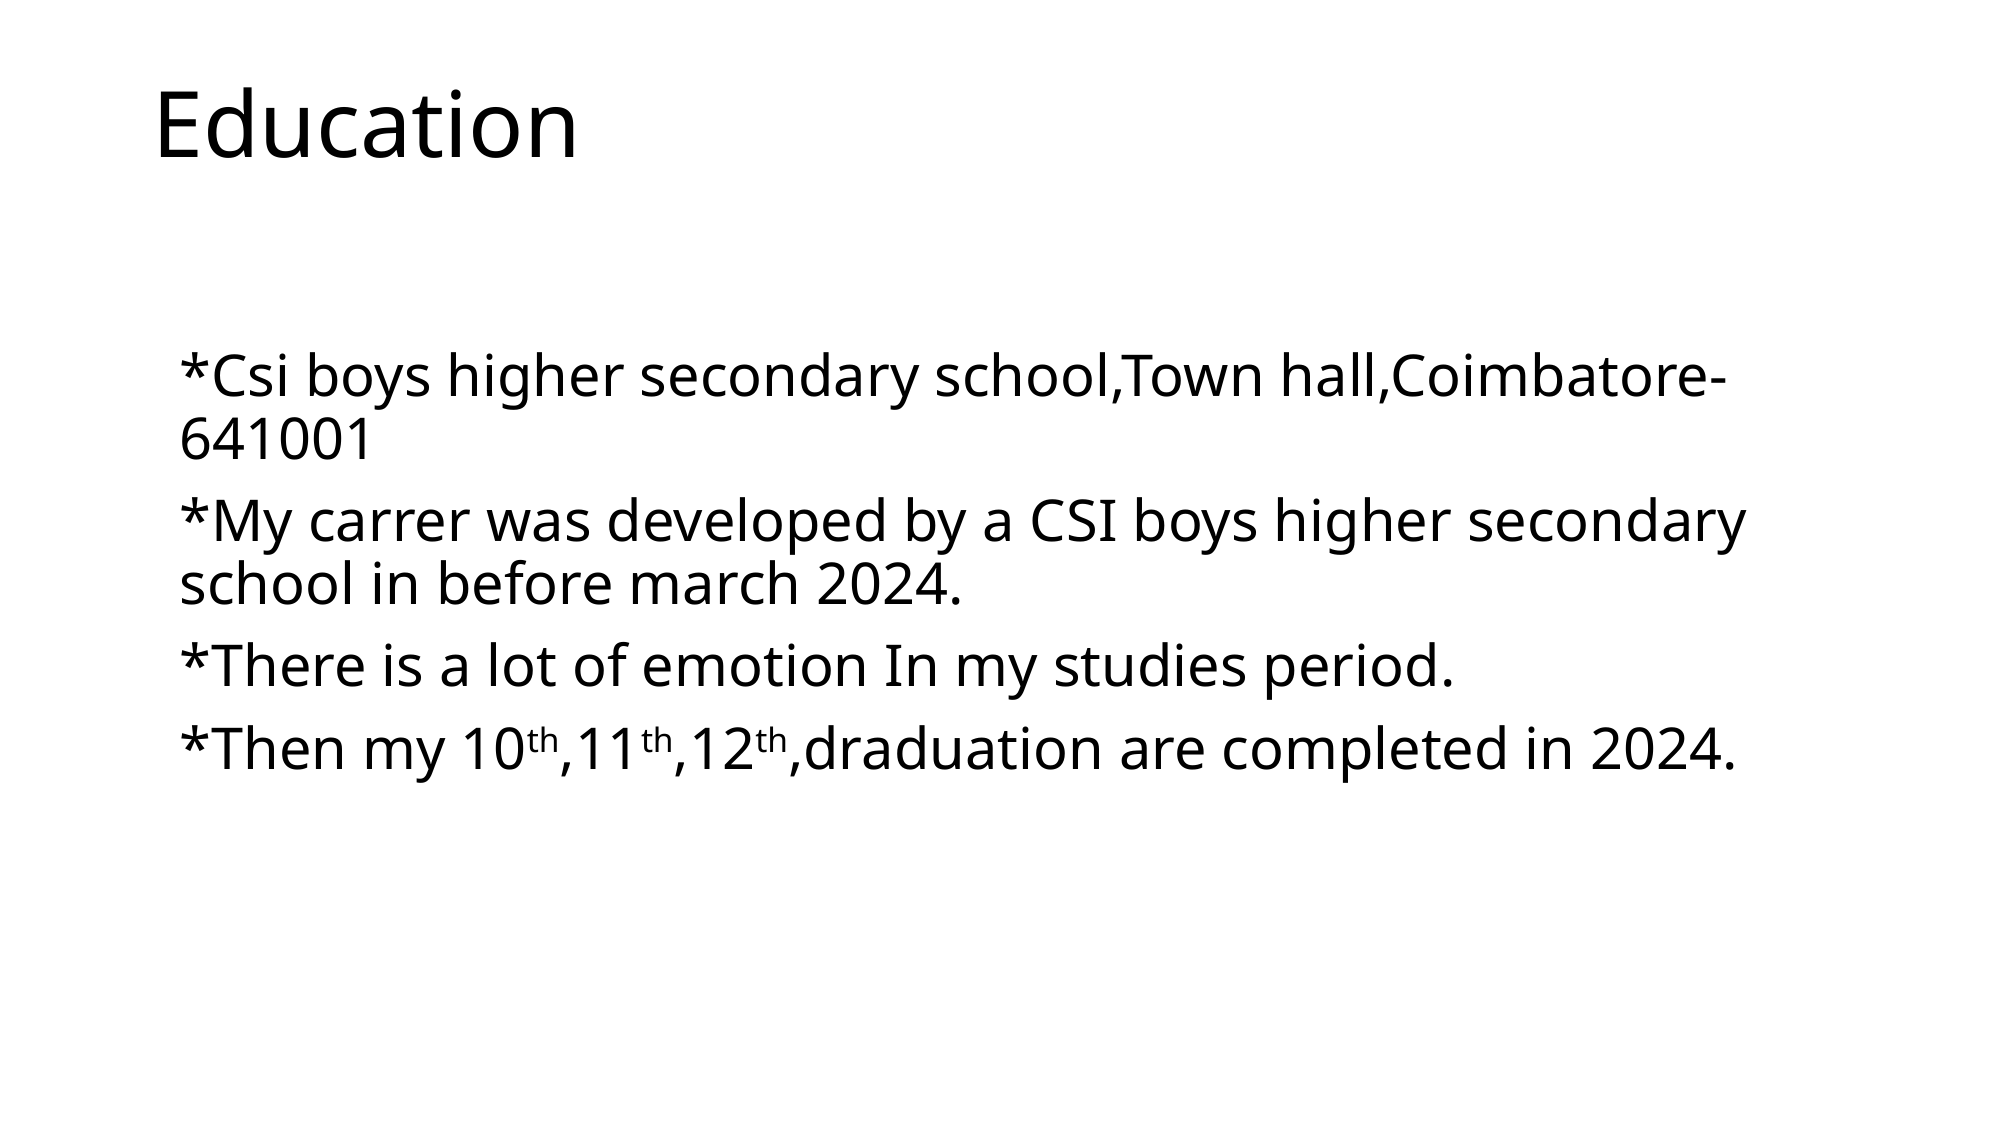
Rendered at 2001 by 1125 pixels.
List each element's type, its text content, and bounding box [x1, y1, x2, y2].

list *Csi boys higher secondary school,Town hall,Coimbatore-641001 *My carrer was developed by a CSI boys higher secondary school in before march 2024. *There is a lot of emotion In my studies period. *Then my 10th,11th,12th,draduation are completed in 2024. [164, 339, 1890, 864]
title Education [137, 59, 800, 197]
